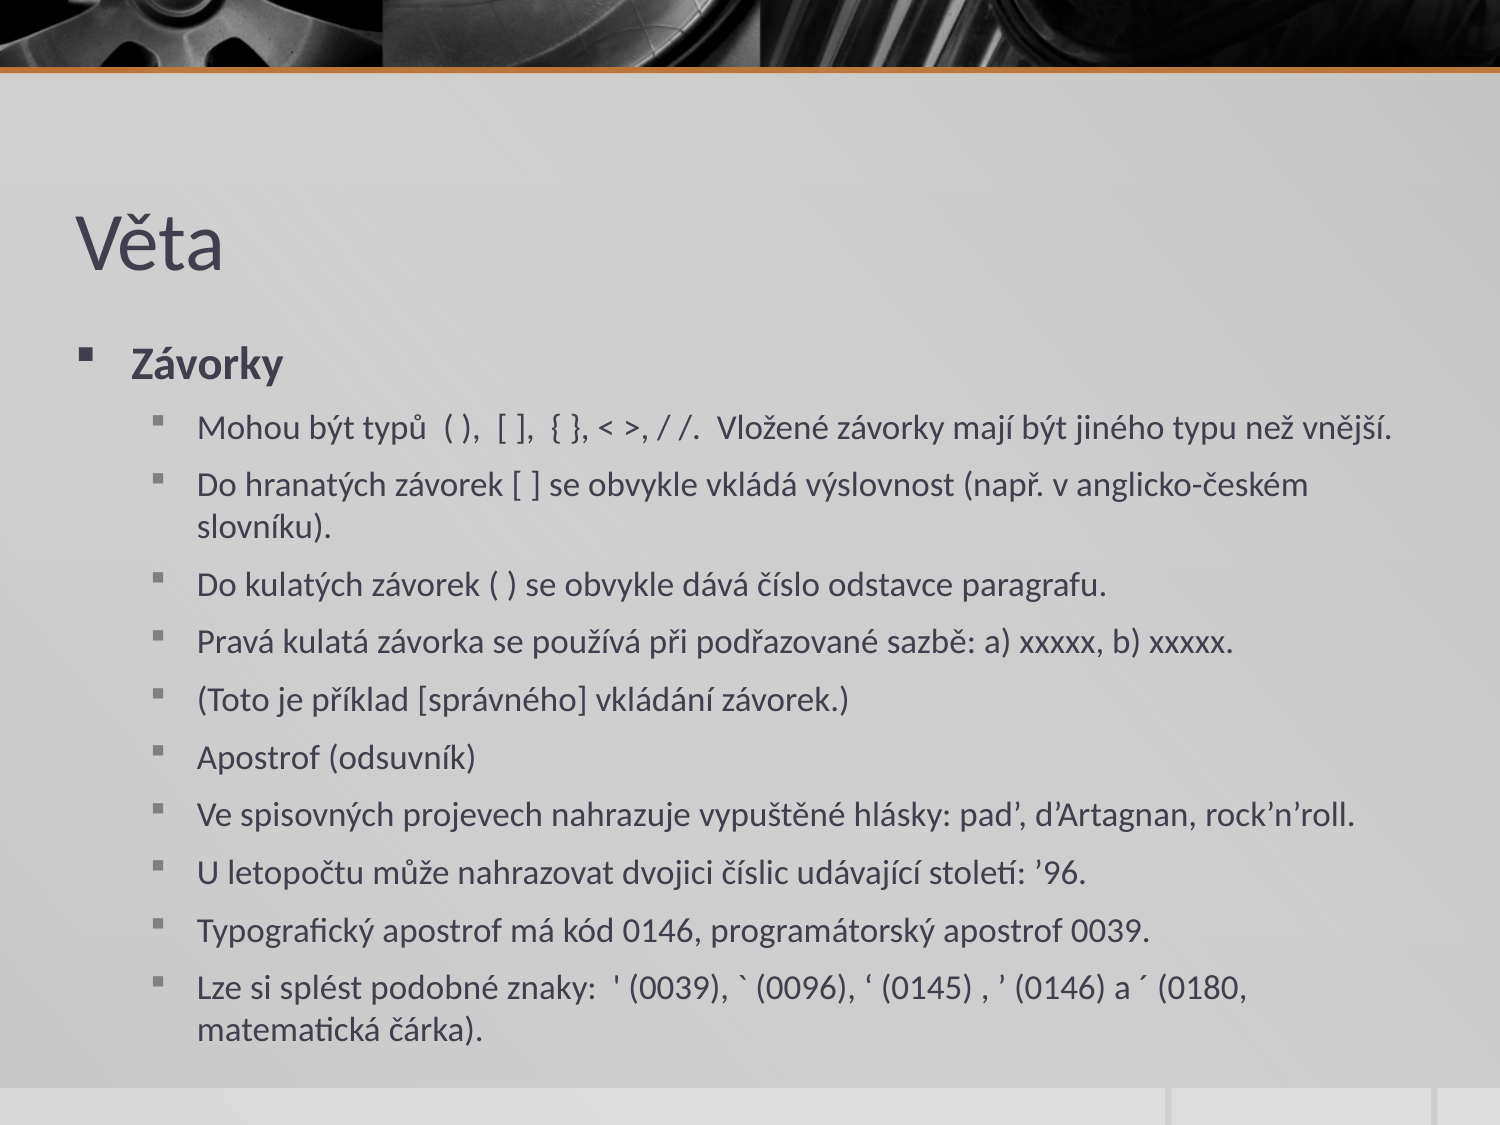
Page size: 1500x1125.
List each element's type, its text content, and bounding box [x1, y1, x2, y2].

title Věta [75, 162, 1425, 313]
list Závorky Mohou být typů ( ), [ ], { }, < >, / /. Vložené závorky mají být jiného typu než vnější. Do hranatých závorek [ ] se obvykle vkládá výslovnost (např. v anglicko-českém slovníku). Do kulatých závorek ( ) se obvykle dává číslo odstavce paragrafu. Pravá kulatá závorka se používá při podřazované sazbě: a) xxxxx, b) xxxxx. (Toto je příklad [správného] vkládání závorek.) Apostrof (odsuvník) Ve spisovných projevech nahrazuje vypuštěné hlásky: pad’, d’Artagnan, rock’n’roll. U letopočtu může nahrazovat dvojici číslic udávající století: ’96. Typografický apostrof má kód 0146, programátorský apostrof 0039. Lze si splést podobné znaky: ' (0039), ` (0096), ‘ (0145) , ’ (0146) a ´ (0180, matematická čárka). [75, 324, 1425, 1071]
picture [0, 0, 1500, 67]
